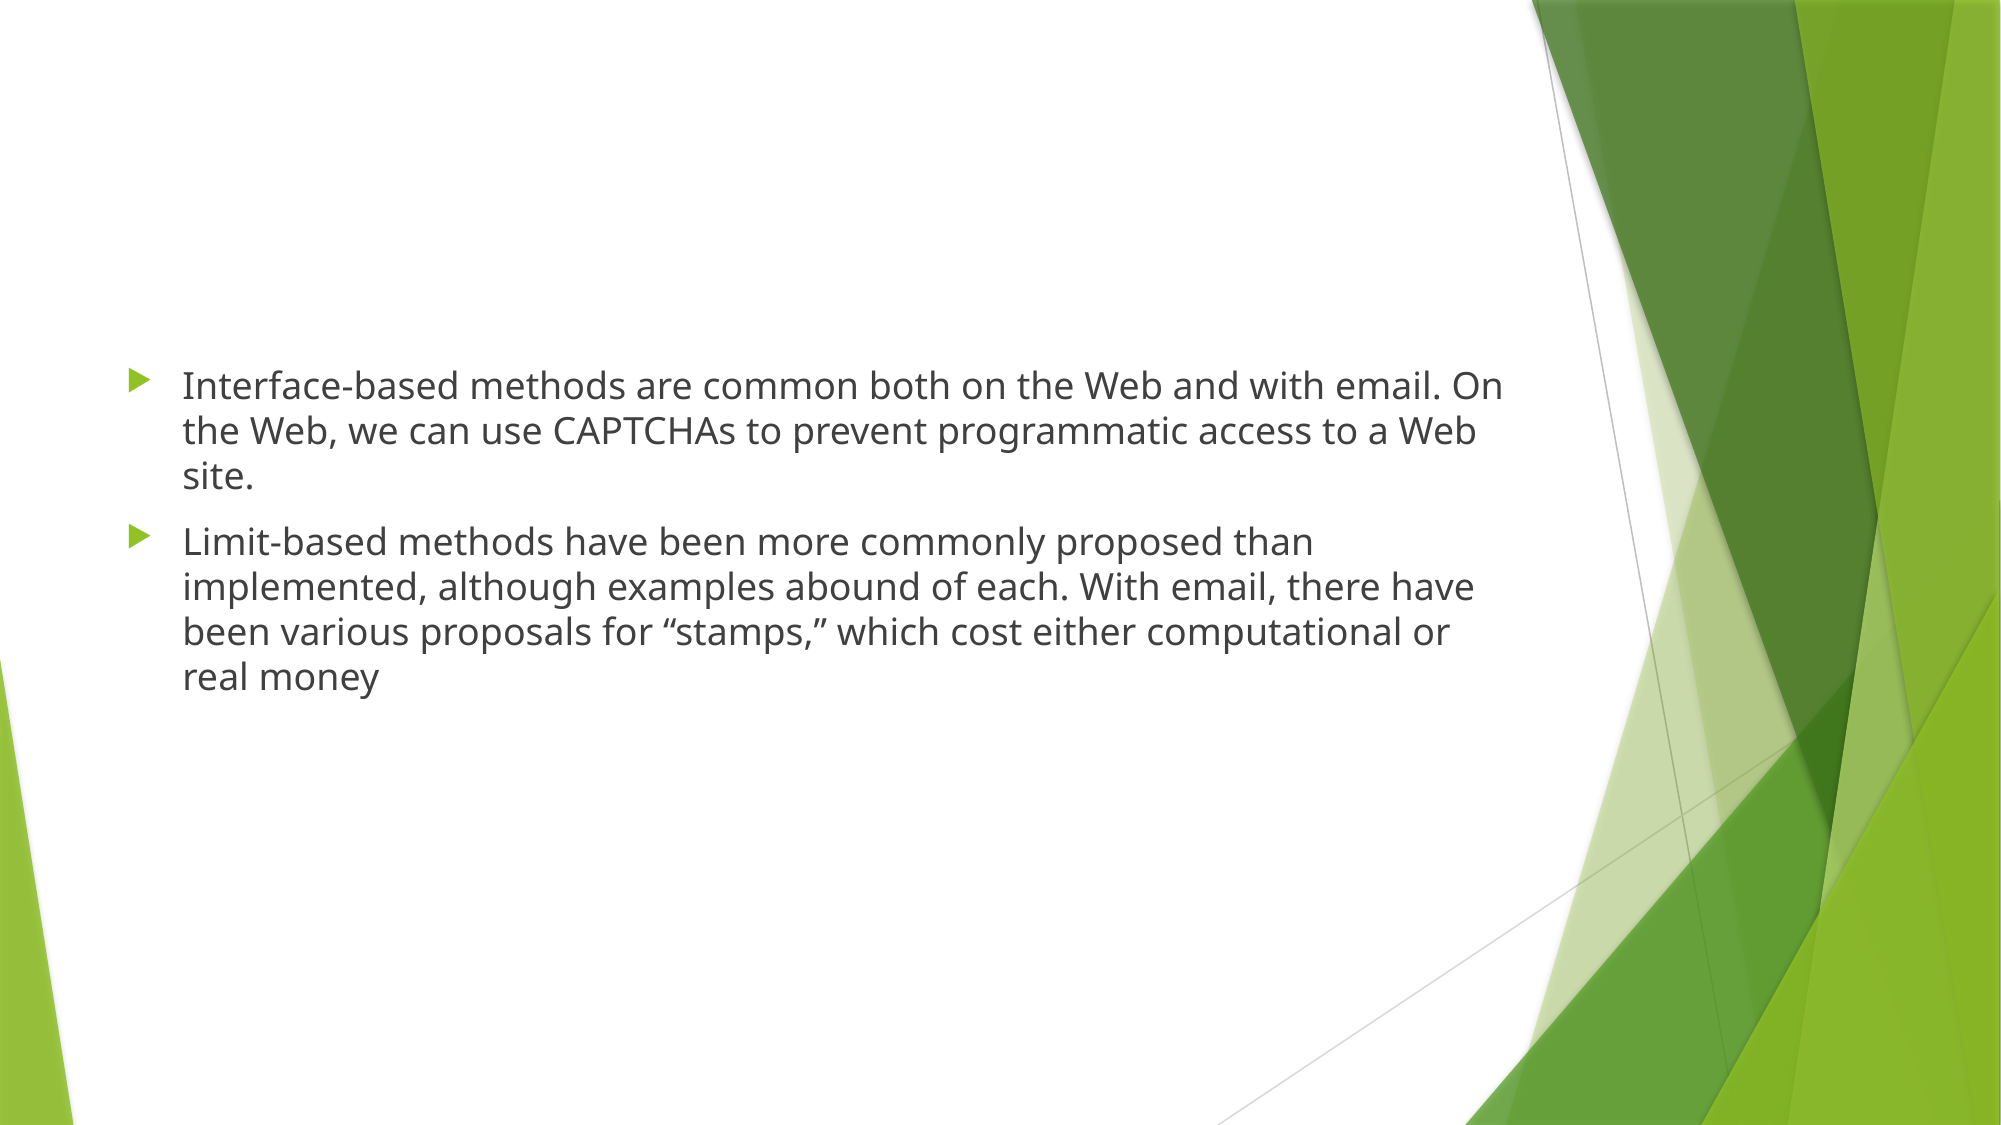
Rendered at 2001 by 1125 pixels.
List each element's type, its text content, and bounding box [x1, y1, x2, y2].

list Interface-based methods are common both on the Web and with email. On the Web, we can use CAPTCHAs to prevent programmatic access to a Web site. Limit-based methods have been more commonly proposed than implemented, although examples abound of each. With email, there have been various proposals for “stamps,” which cost either computational or real money [111, 354, 1522, 992]
